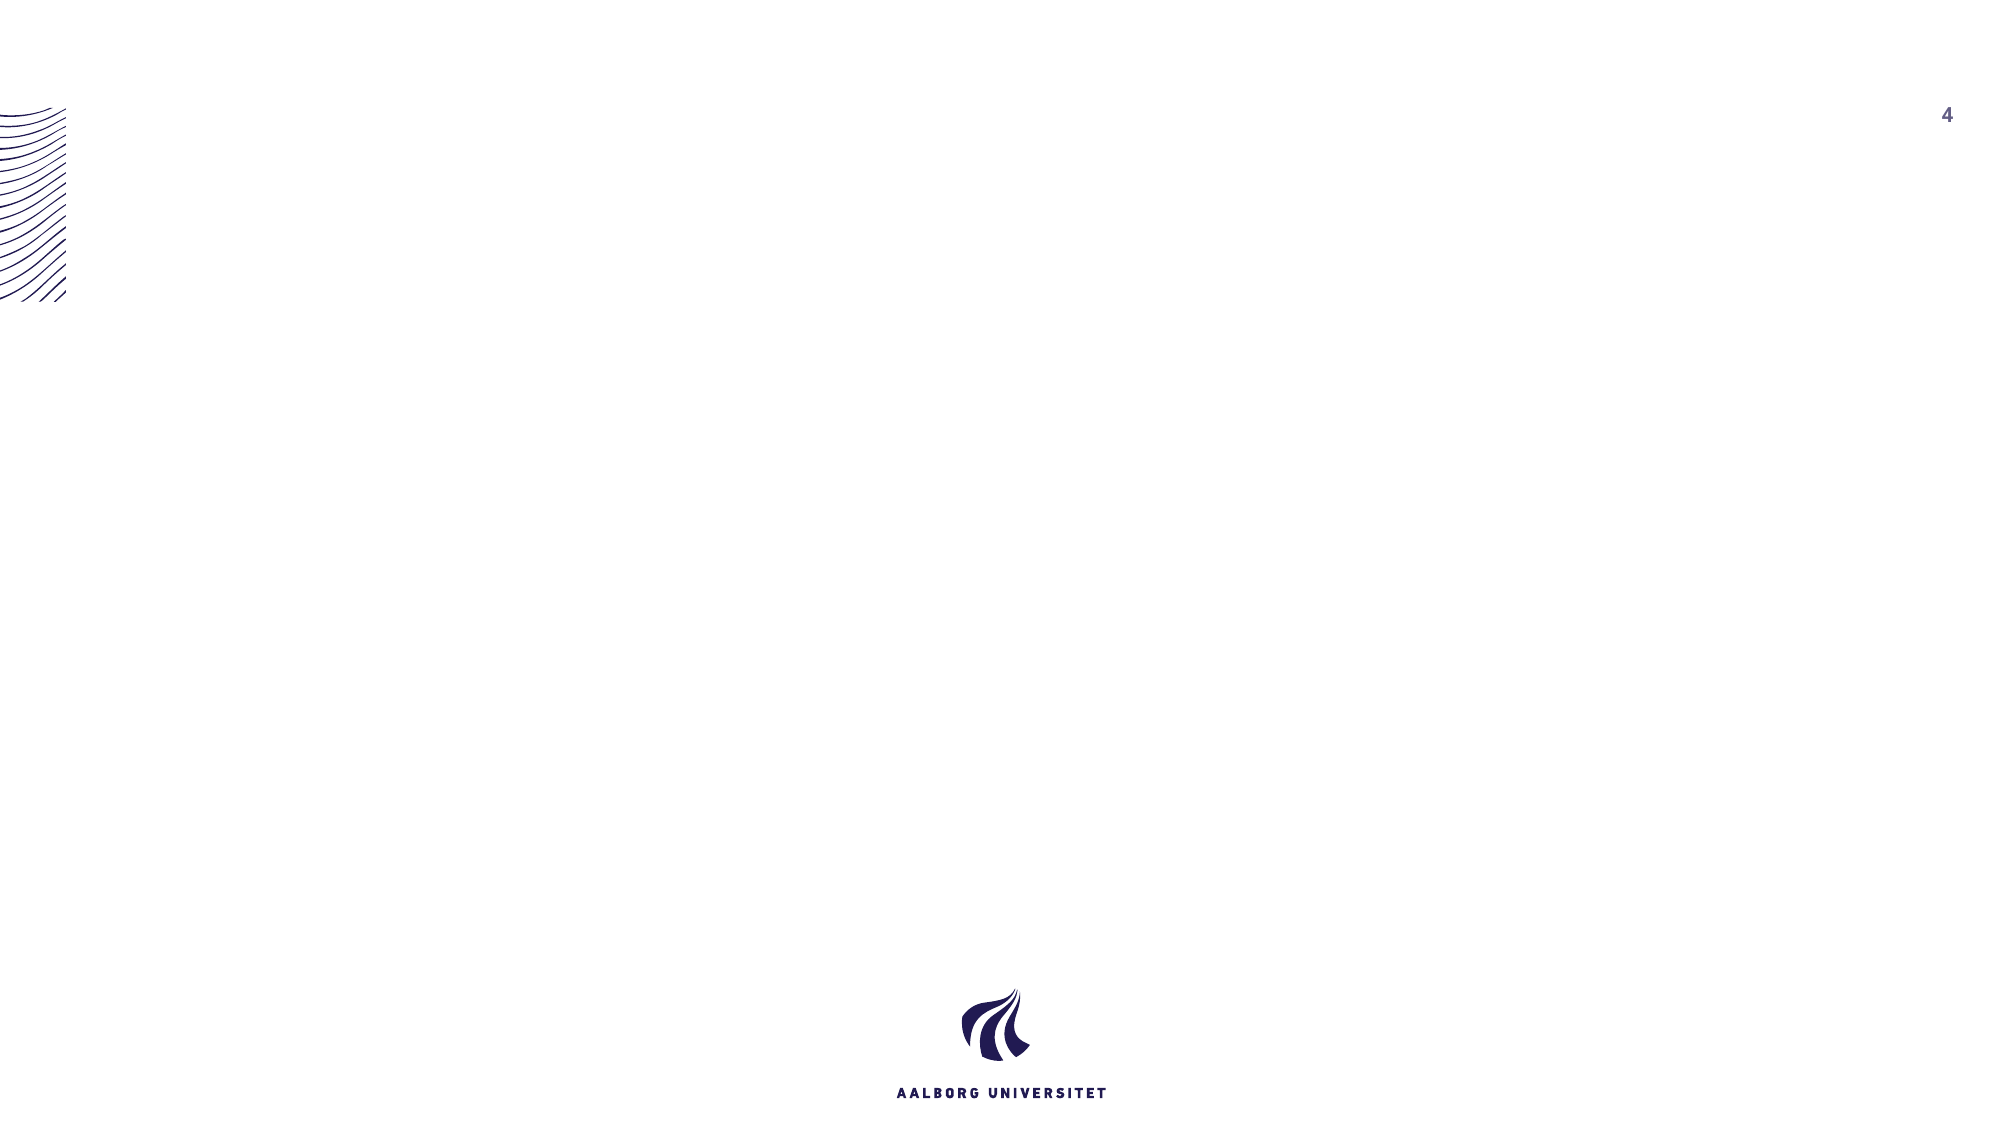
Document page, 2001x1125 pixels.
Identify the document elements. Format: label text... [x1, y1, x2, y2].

slide_number 4 [1860, 97, 1954, 135]
